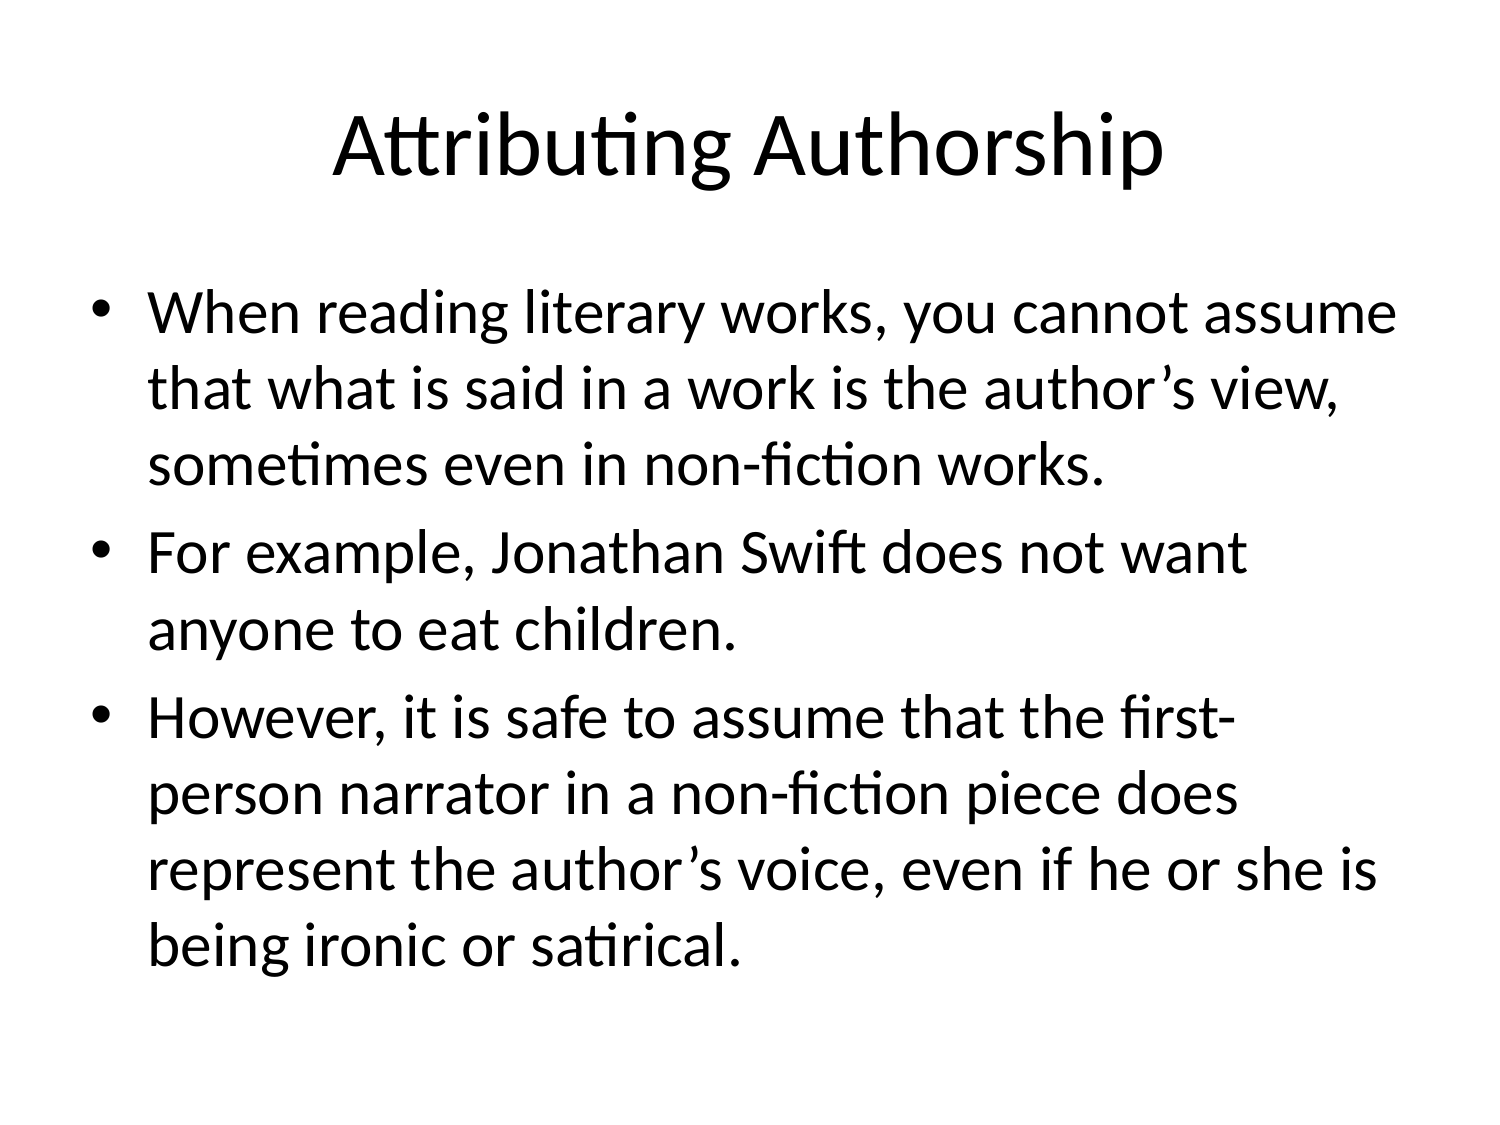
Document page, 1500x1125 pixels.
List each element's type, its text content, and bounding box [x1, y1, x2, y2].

list When reading literary works, you cannot assume that what is said in a work is the author’s view, sometimes even in non-fiction works. For example, Jonathan Swift does not want anyone to eat children. However, it is safe to assume that the first-person narrator in a non-fiction piece does represent the author’s voice, even if he or she is being ironic or satirical. [75, 262, 1425, 1005]
title Attributing Authorship [75, 45, 1425, 233]
